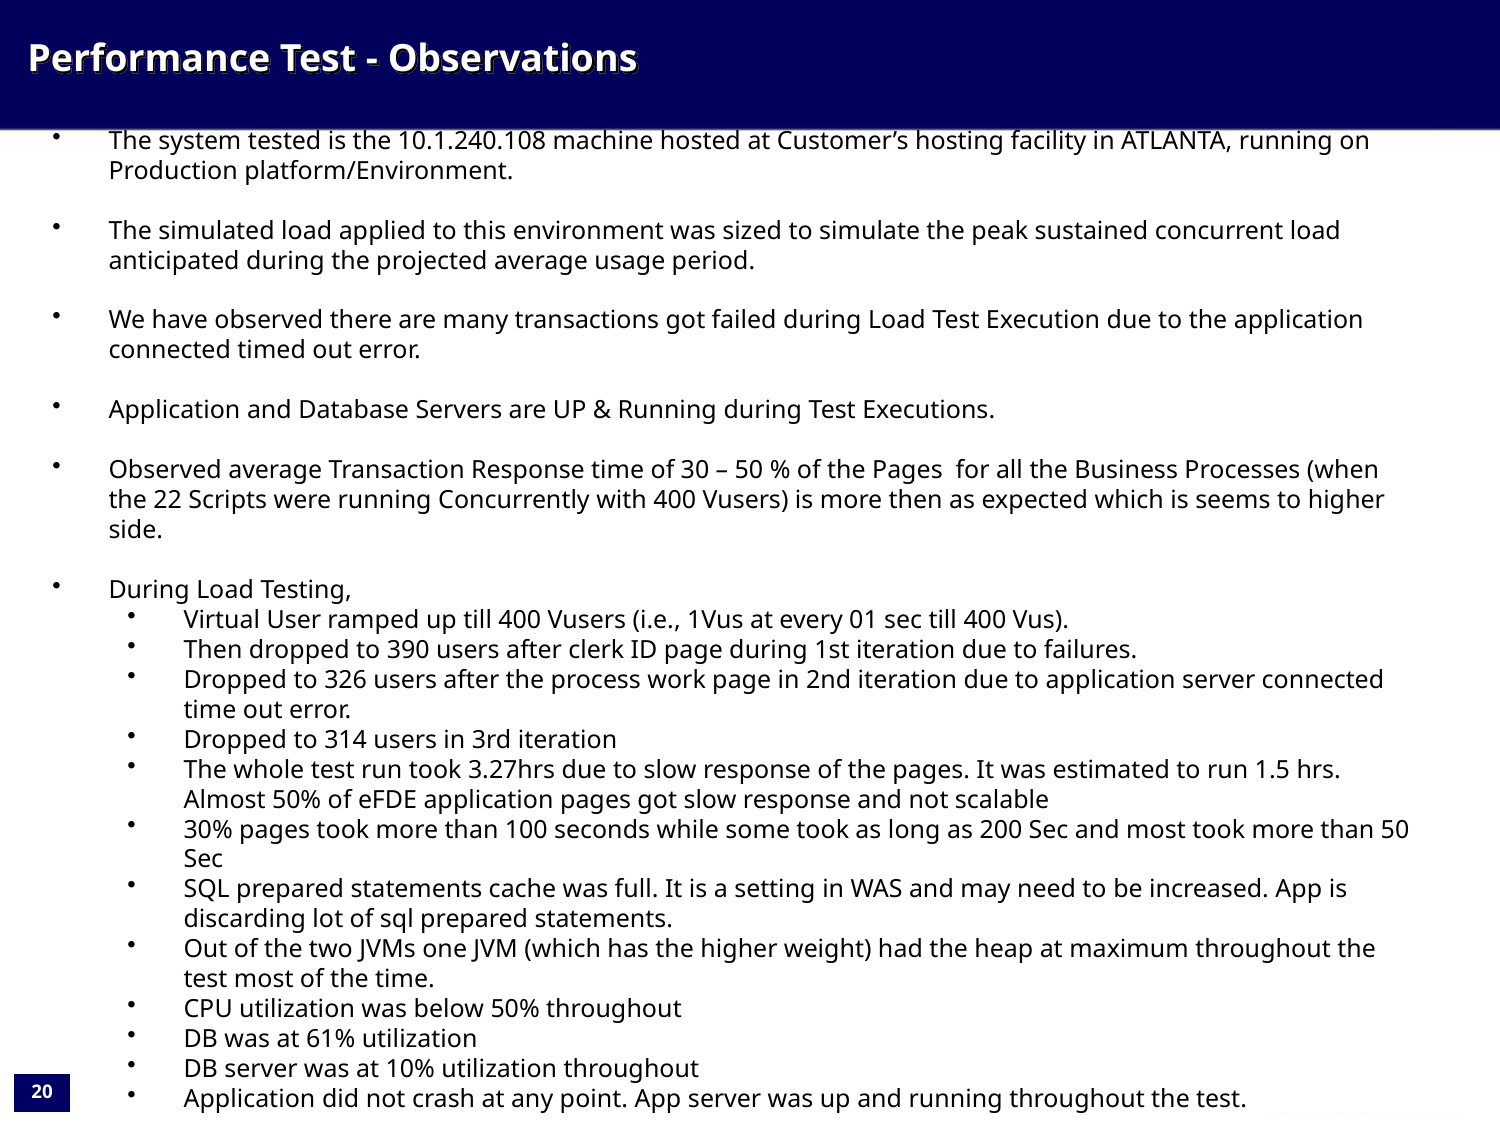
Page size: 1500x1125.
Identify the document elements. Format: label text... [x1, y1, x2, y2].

text_box Performance Test - Observations [12, 12, 1363, 100]
picture [0, 0, 1500, 1125]
text_box The system tested is the 10.1.240.108 machine hosted at Customer’s hosting facility in ATLANTA, running on Production platform/Environment. The simulated load applied to this environment was sized to simulate the peak sustained concurrent load anticipated during the projected average usage period. We have observed there are many transactions got failed during Load Test Execution due to the application connected timed out error. Application and Database Servers are UP & Running during Test Executions. Observed average Transaction Response time of 30 – 50 % of the Pages for all the Business Processes (when the 22 Scripts were running Concurrently with 400 Vusers) is more then as expected which is seems to higher side. During Load Testing, Virtual User ramped up till 400 Vusers (i.e., 1Vus at every 01 sec till 400 Vus). Then dropped to 390 users after clerk ID page during 1st iteration due to failures. Dropped to 326 users after the process work page in 2nd iteration due to application server connected time out error. Dropped to 314 users in 3rd iteration The whole test run took 3.27hrs due to slow response of the pages. It was estimated to run 1.5 hrs. Almost 50% of eFDE application pages got slow response and not scalable 30% pages took more than 100 seconds while some took as long as 200 Sec and most took more than 50 Sec SQL prepared statements cache was full. It is a setting in WAS and may need to be increased. App is discarding lot of sql prepared statements. Out of the two JVMs one JVM (which has the higher weight) had the heap at maximum throughout the test most of the time. CPU utilization was below 50% throughout DB was at 61% utilization DB server was at 10% utilization throughout Application did not crash at any point. App server was up and running throughout the test. [37, 99, 1438, 1125]
